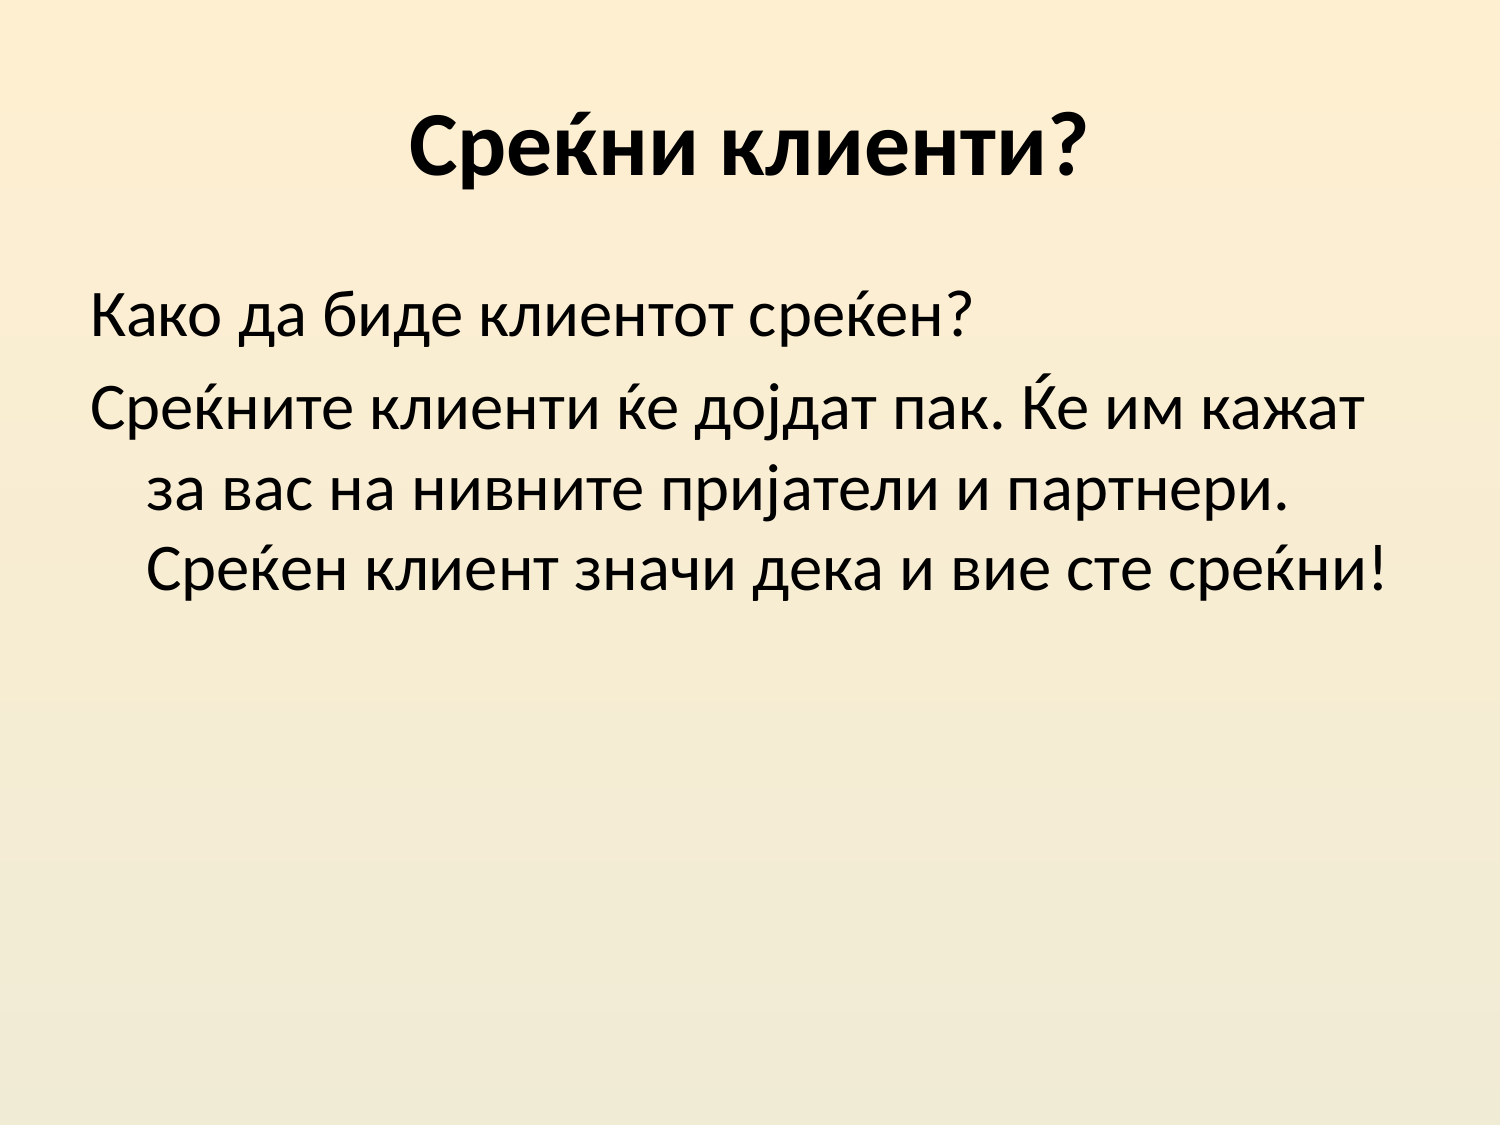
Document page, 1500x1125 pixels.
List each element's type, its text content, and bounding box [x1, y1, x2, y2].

list Како да биде клиентот среќен? Среќните клиенти ќе дојдат пак. Ќе им кажат за вас на нивните пријатели и партнери. Среќен клиент значи дека и вие сте среќни! [75, 262, 1425, 1005]
title Среќни клиенти? [75, 45, 1425, 233]
